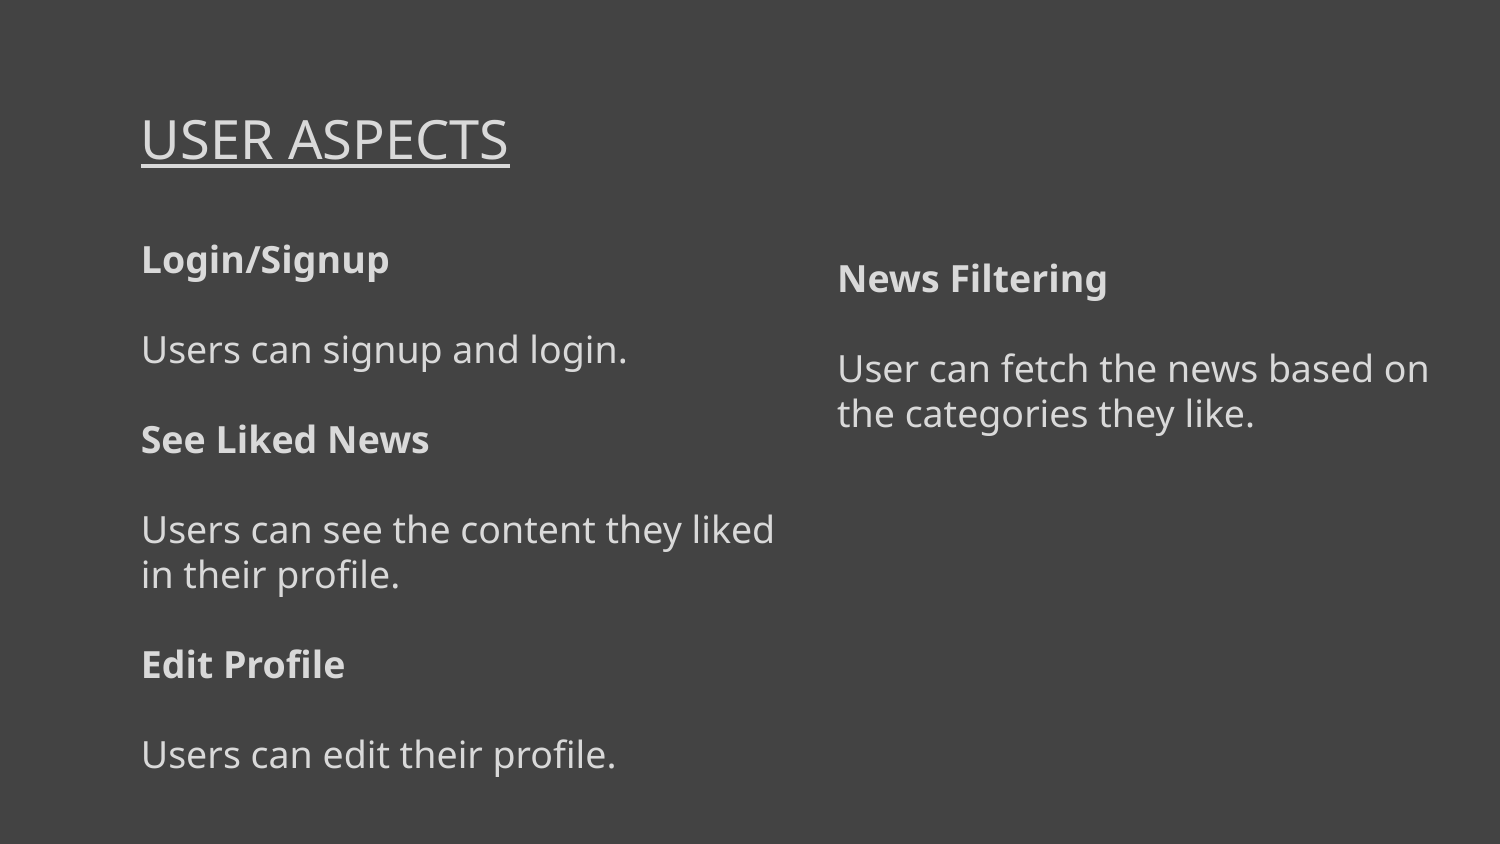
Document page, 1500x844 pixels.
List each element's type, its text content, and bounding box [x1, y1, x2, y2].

text_box USER ASPECTS Login/Signup Users can signup and login. See Liked News Users can see the content they liked in their profile. Edit Profile Users can edit their profile. [125, 90, 830, 791]
text_box News Filtering User can fetch the news based on the categories they like. [822, 240, 1469, 450]
